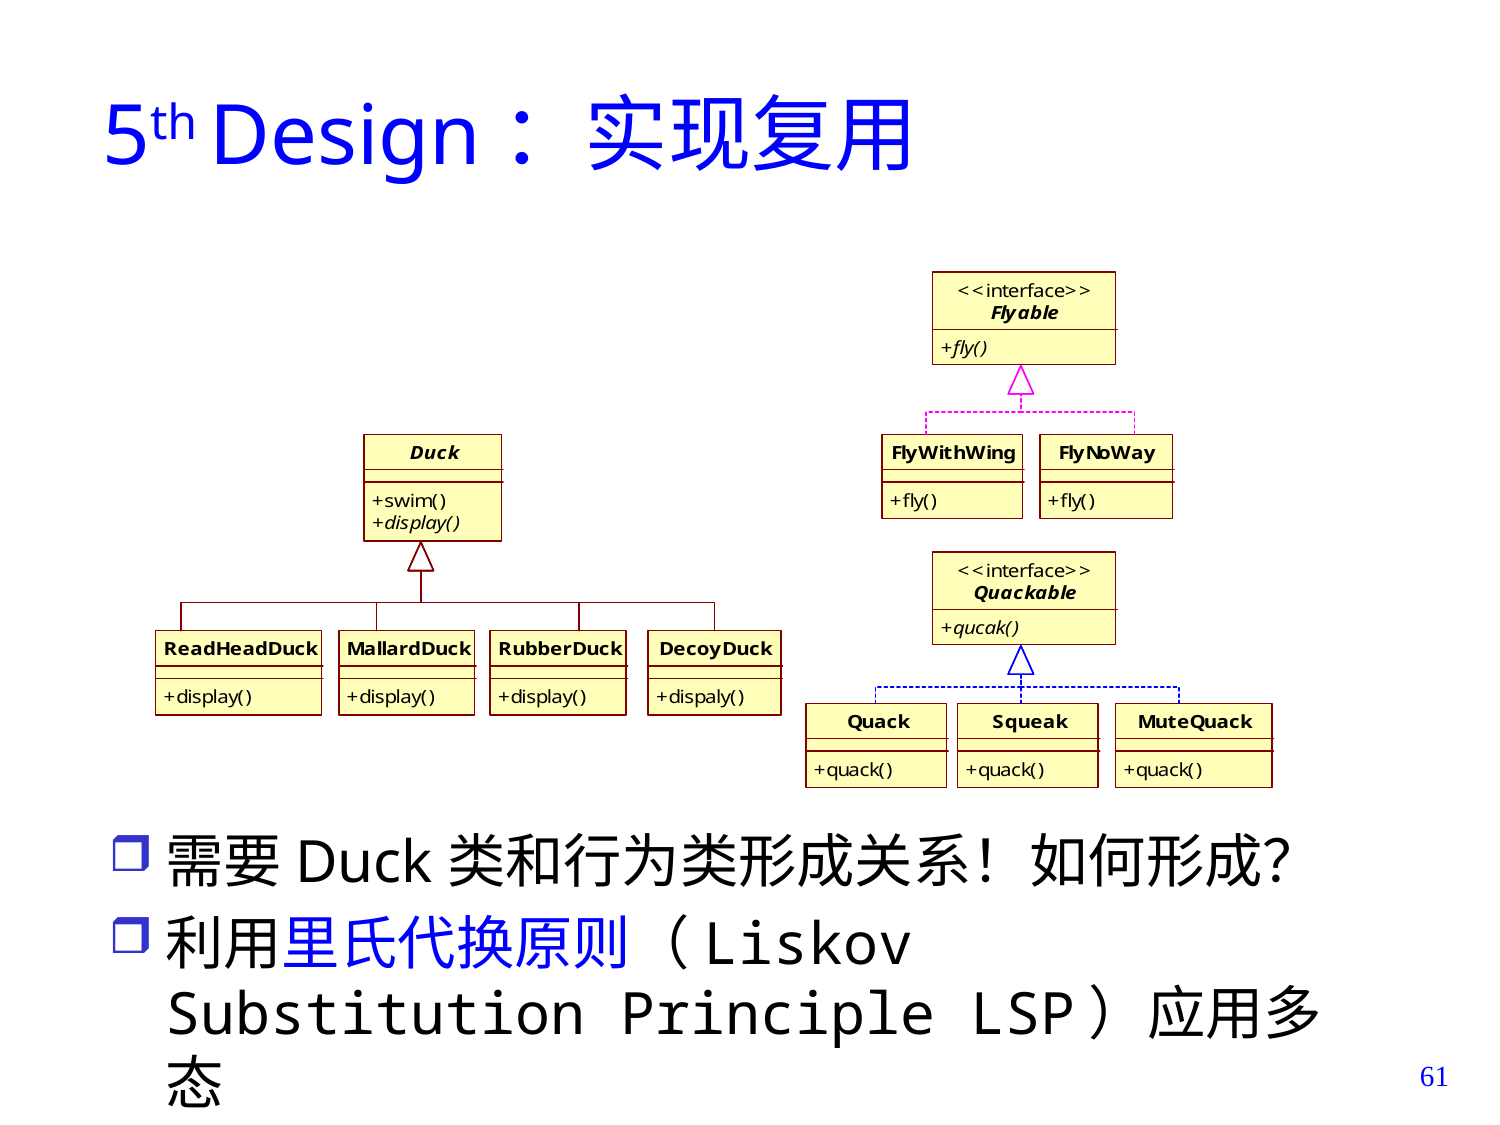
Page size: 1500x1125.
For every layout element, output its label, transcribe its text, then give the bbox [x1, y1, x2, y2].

picture [123, 243, 1306, 818]
title 5th Design：实现复用 [87, 37, 1363, 225]
list 需要Duck类和行为类形成关系！如何形成？ 利用里氏代换原则（Liskov Substitution Principle LSP）应用多态 [93, 817, 1369, 1091]
slide_number 61 [1364, 1049, 1465, 1125]
